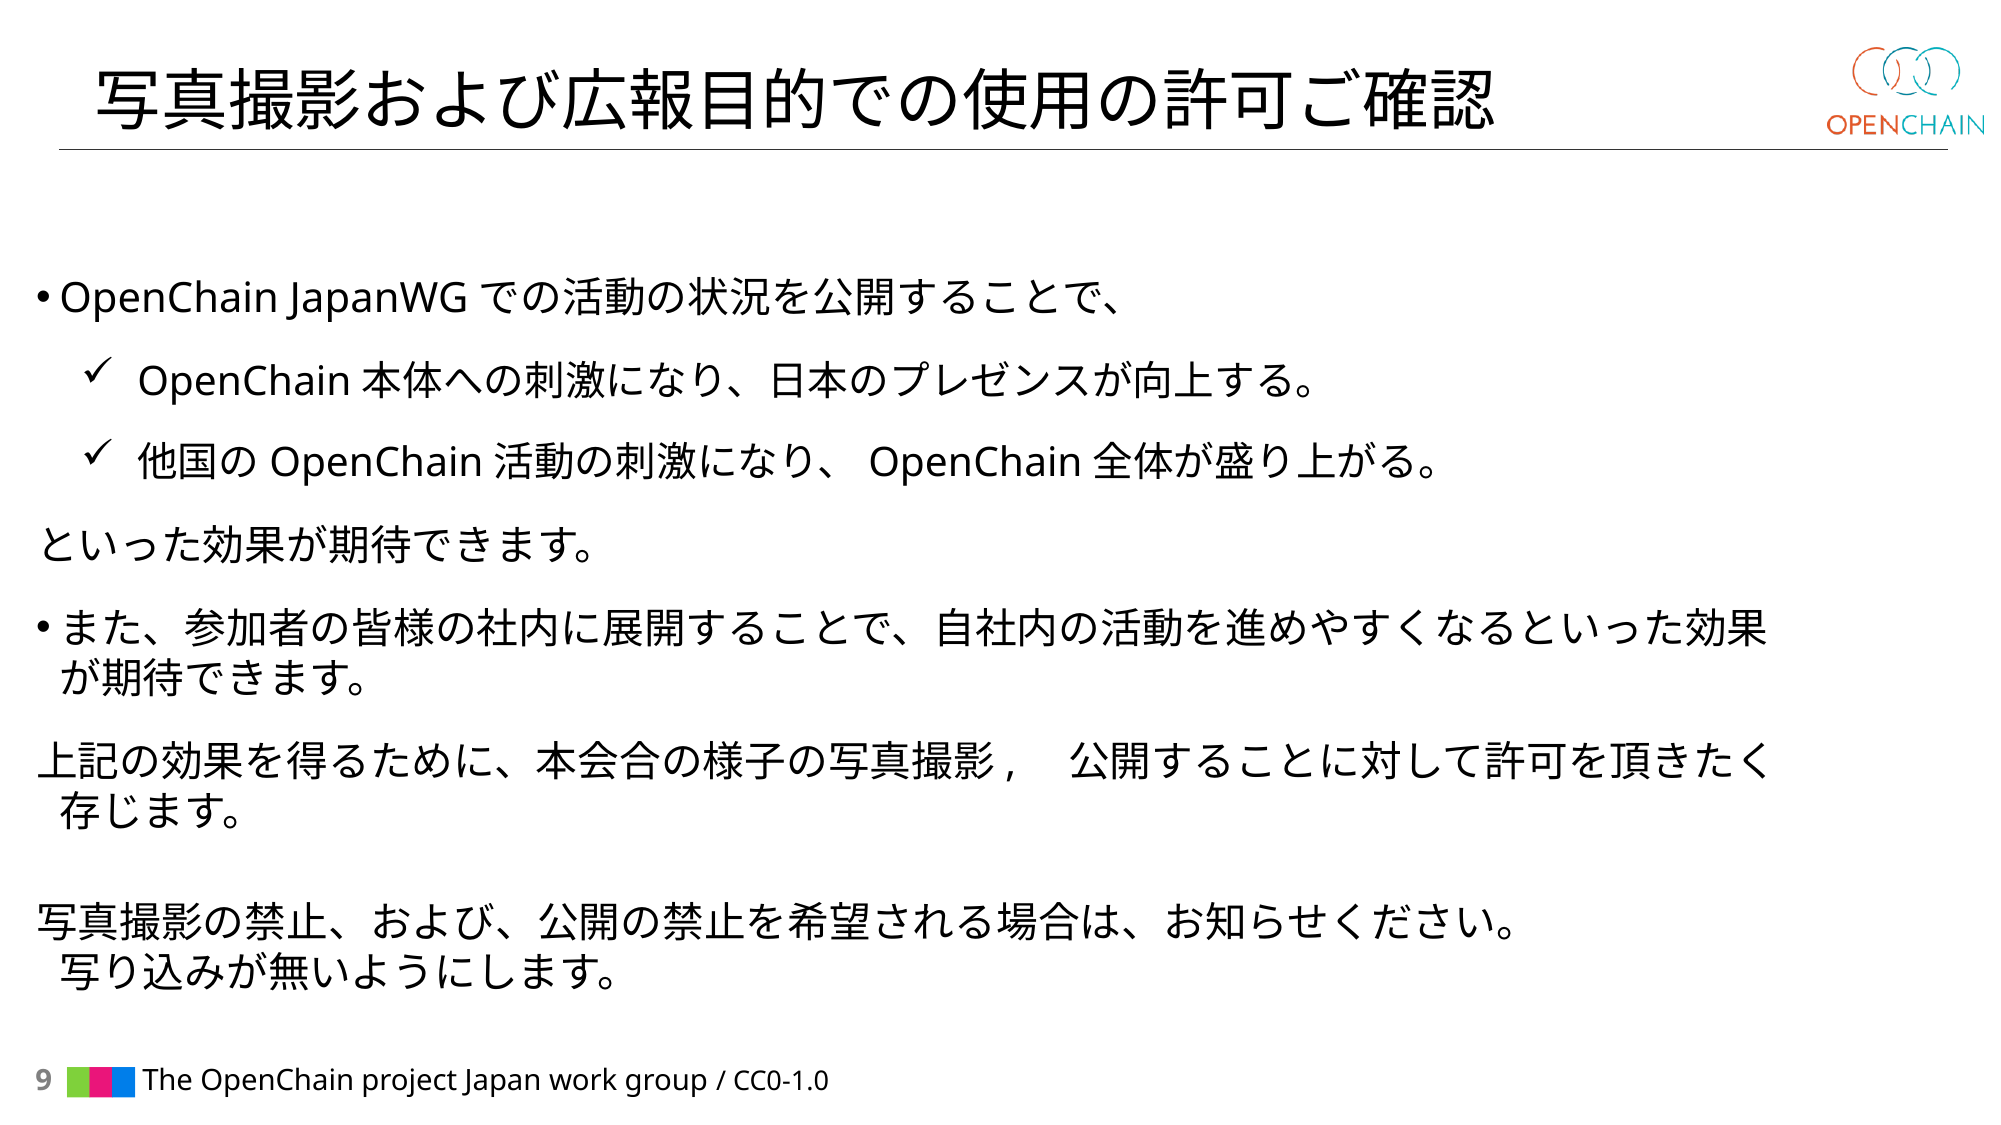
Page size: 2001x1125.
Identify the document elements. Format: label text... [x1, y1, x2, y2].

title 写真撮影および広報目的での使用の許可ご確認 [94, 7, 1906, 138]
list OpenChain JapanWGでの活動の状況を公開することで、 OpenChain本体への刺激になり、日本のプレゼンスが向上する。 他国のOpenChain活動の刺激になり、OpenChain全体が盛り上がる。 といった効果が期待できます。 また、参加者の皆様の社内に展開することで、自社内の活動を進めやすくなるといった効果が期待できます。 上記の効果を得るために、本会合の様子の写真撮影, 公開することに対して許可を頂きたく存じます。 写真撮影の禁止、および、公開の禁止を希望される場合は、お知らせください。 写り込みが無いようにします。 [0, 263, 1800, 1064]
picture [1906, 47, 1984, 135]
